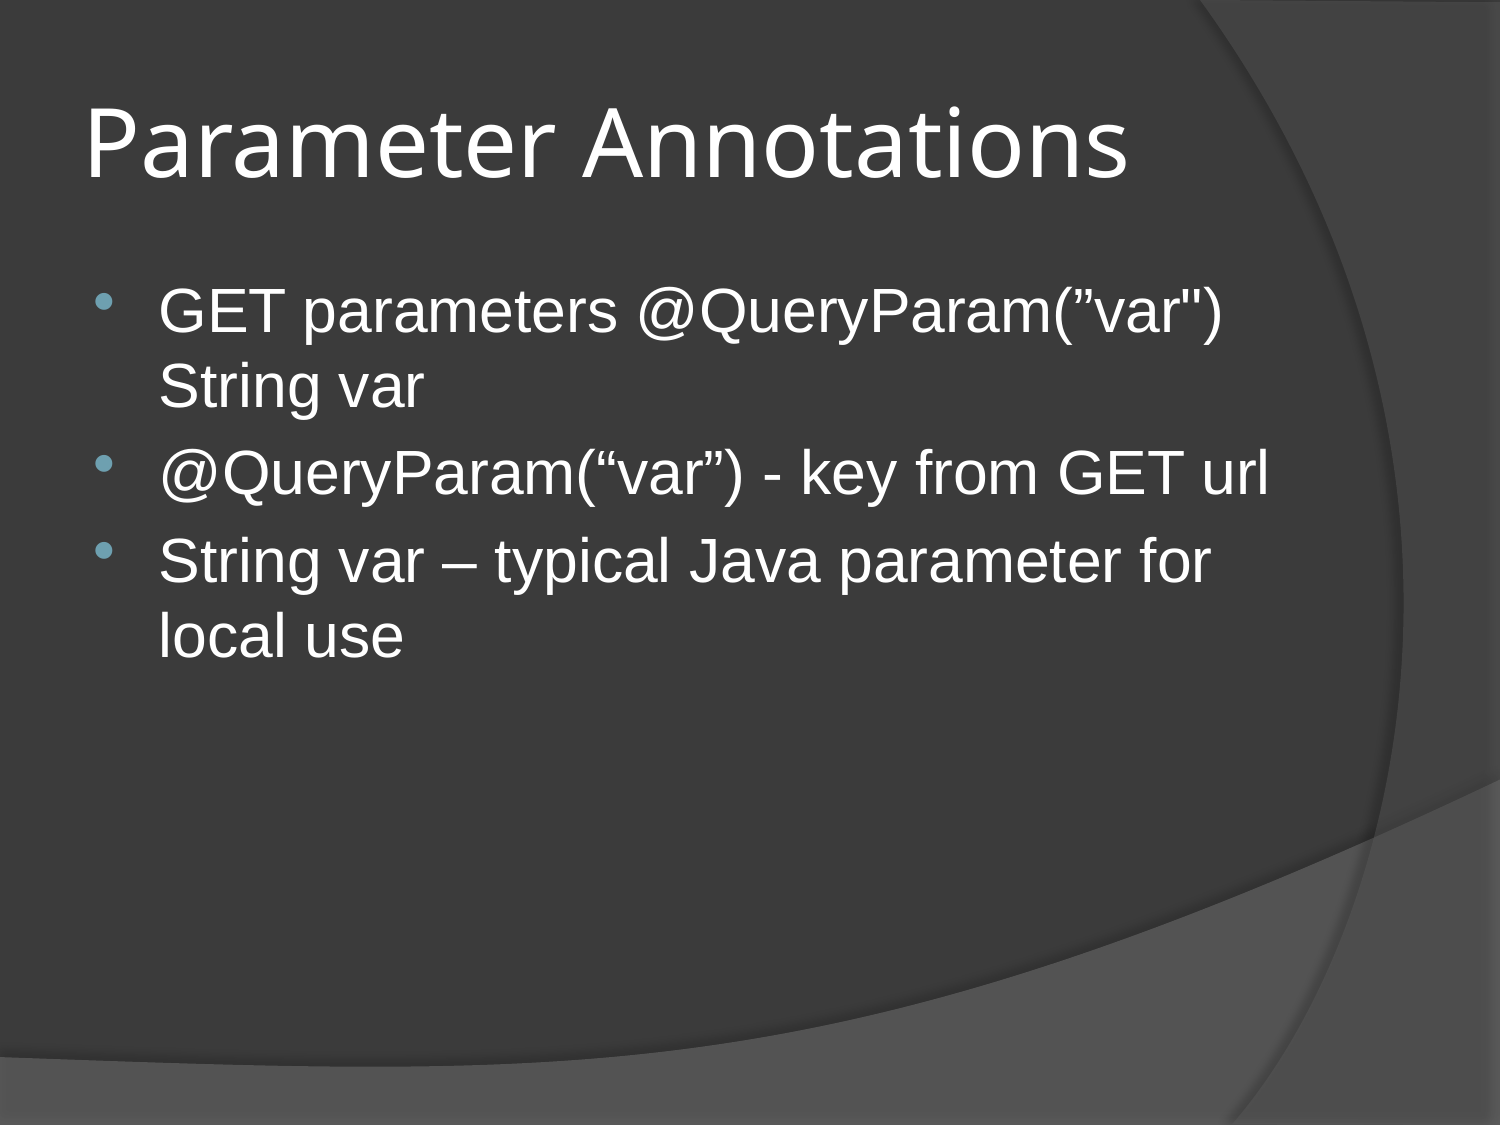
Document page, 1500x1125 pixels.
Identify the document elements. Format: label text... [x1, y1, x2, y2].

title Parameter Annotations [75, 45, 1300, 233]
list GET parameters @QueryParam(”var") String var @QueryParam(“var”) - key from GET url String var – typical Java parameter for local use [75, 262, 1300, 1005]
